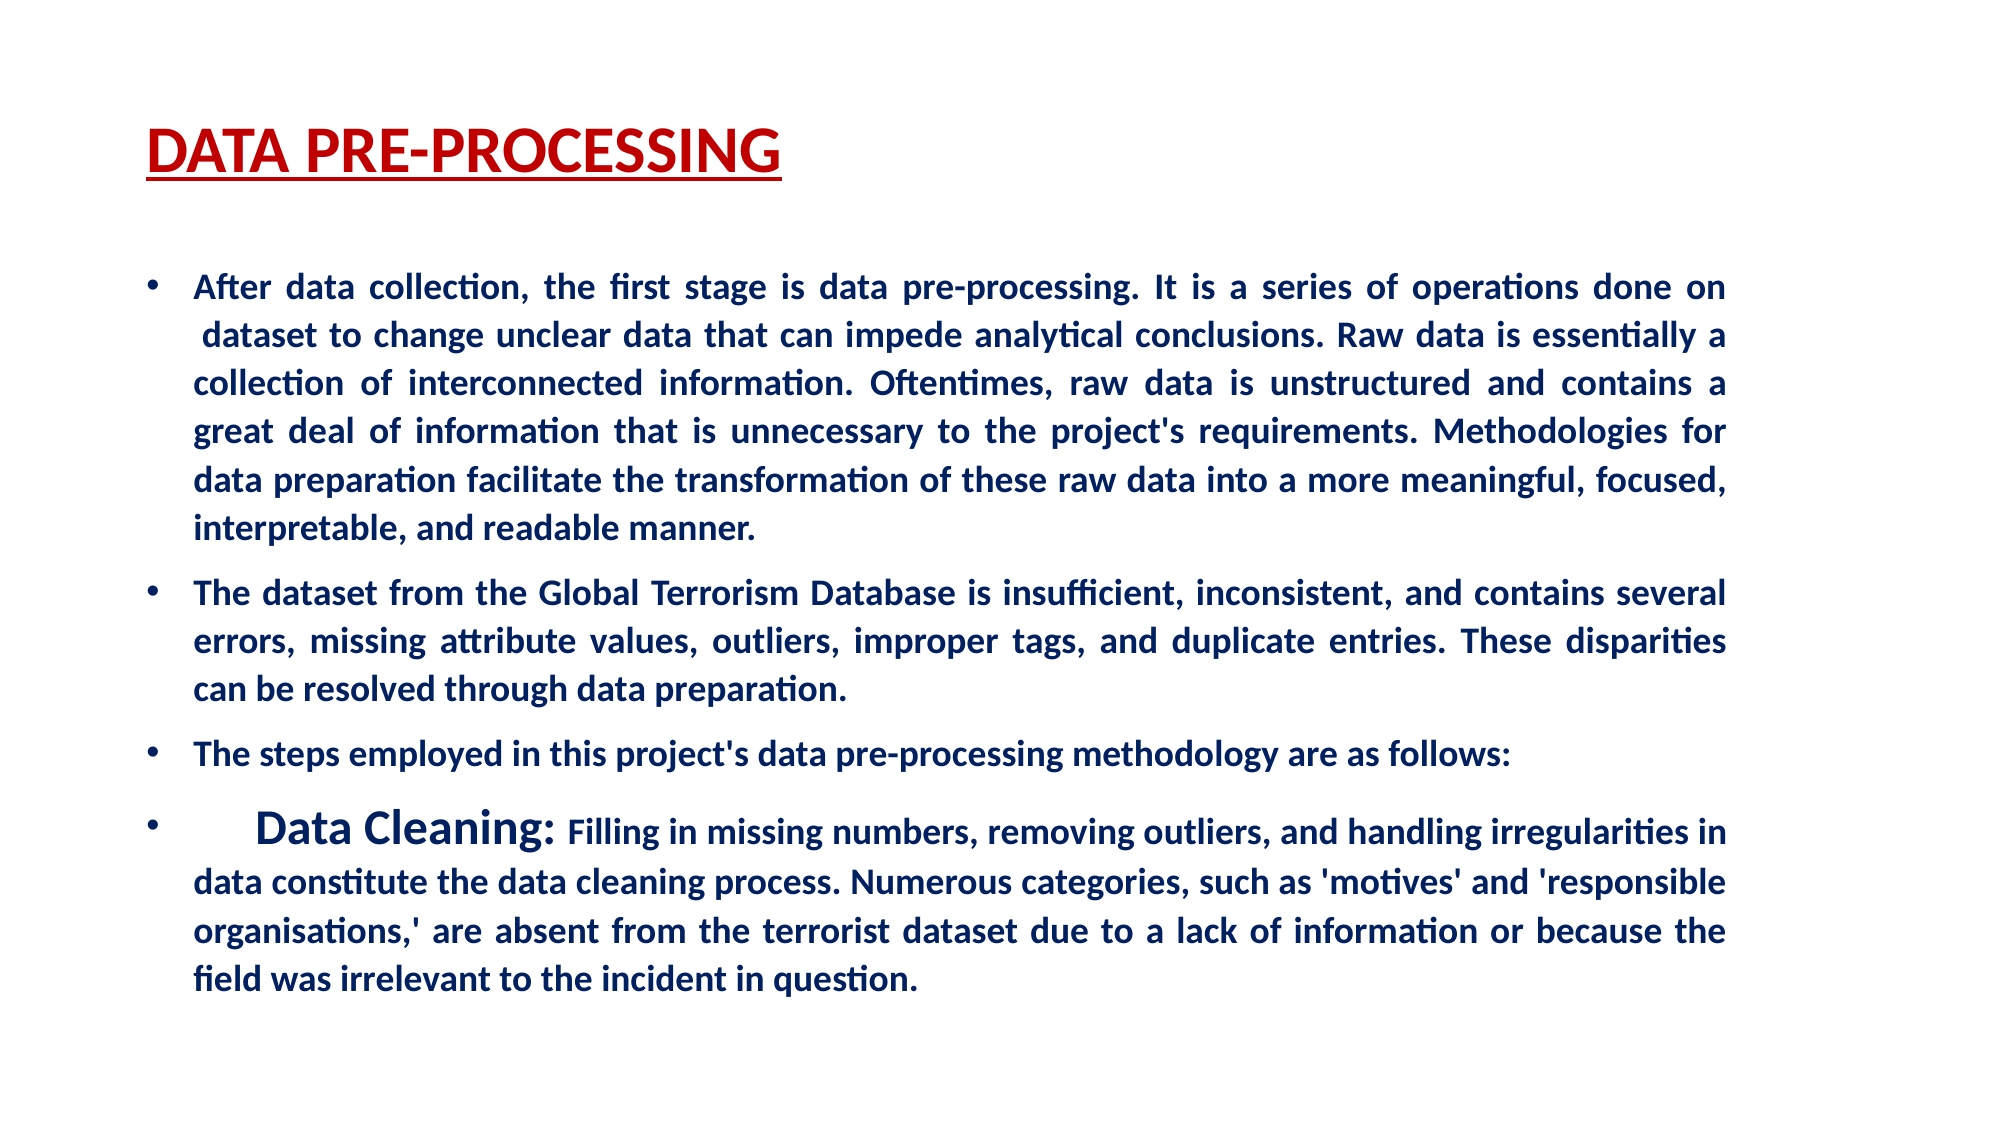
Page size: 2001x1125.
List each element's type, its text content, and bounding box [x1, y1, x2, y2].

text_box After data collection, the first stage is data pre-processing. It is a series of operations done on dataset to change unclear data that can impede analytical conclusions. Raw data is essentially a collection of interconnected information. Oftentimes, raw data is unstructured and contains a great deal of information that is unnecessary to the project's requirements. Methodologies for data preparation facilitate the transformation of these raw data into a more meaningful, focused, interpretable, and readable manner. The dataset from the Global Terrorism Database is insufficient, inconsistent, and contains several errors, missing attribute values, outliers, improper tags, and duplicate entries. These disparities can be resolved through data preparation. The steps employed in this project's data pre-processing methodology are as follows: Data Cleaning: Filling in missing numbers, removing outliers, and handling irregularities in data constitute the data cleaning process. Numerous categories, such as 'motives' and 'responsible organisations,' are absent from the terrorist dataset due to a lack of information or because the field was irrelevant to the incident in question. [131, 251, 1744, 1068]
text_box DATA PRE-PROCESSING [131, 98, 1132, 194]
